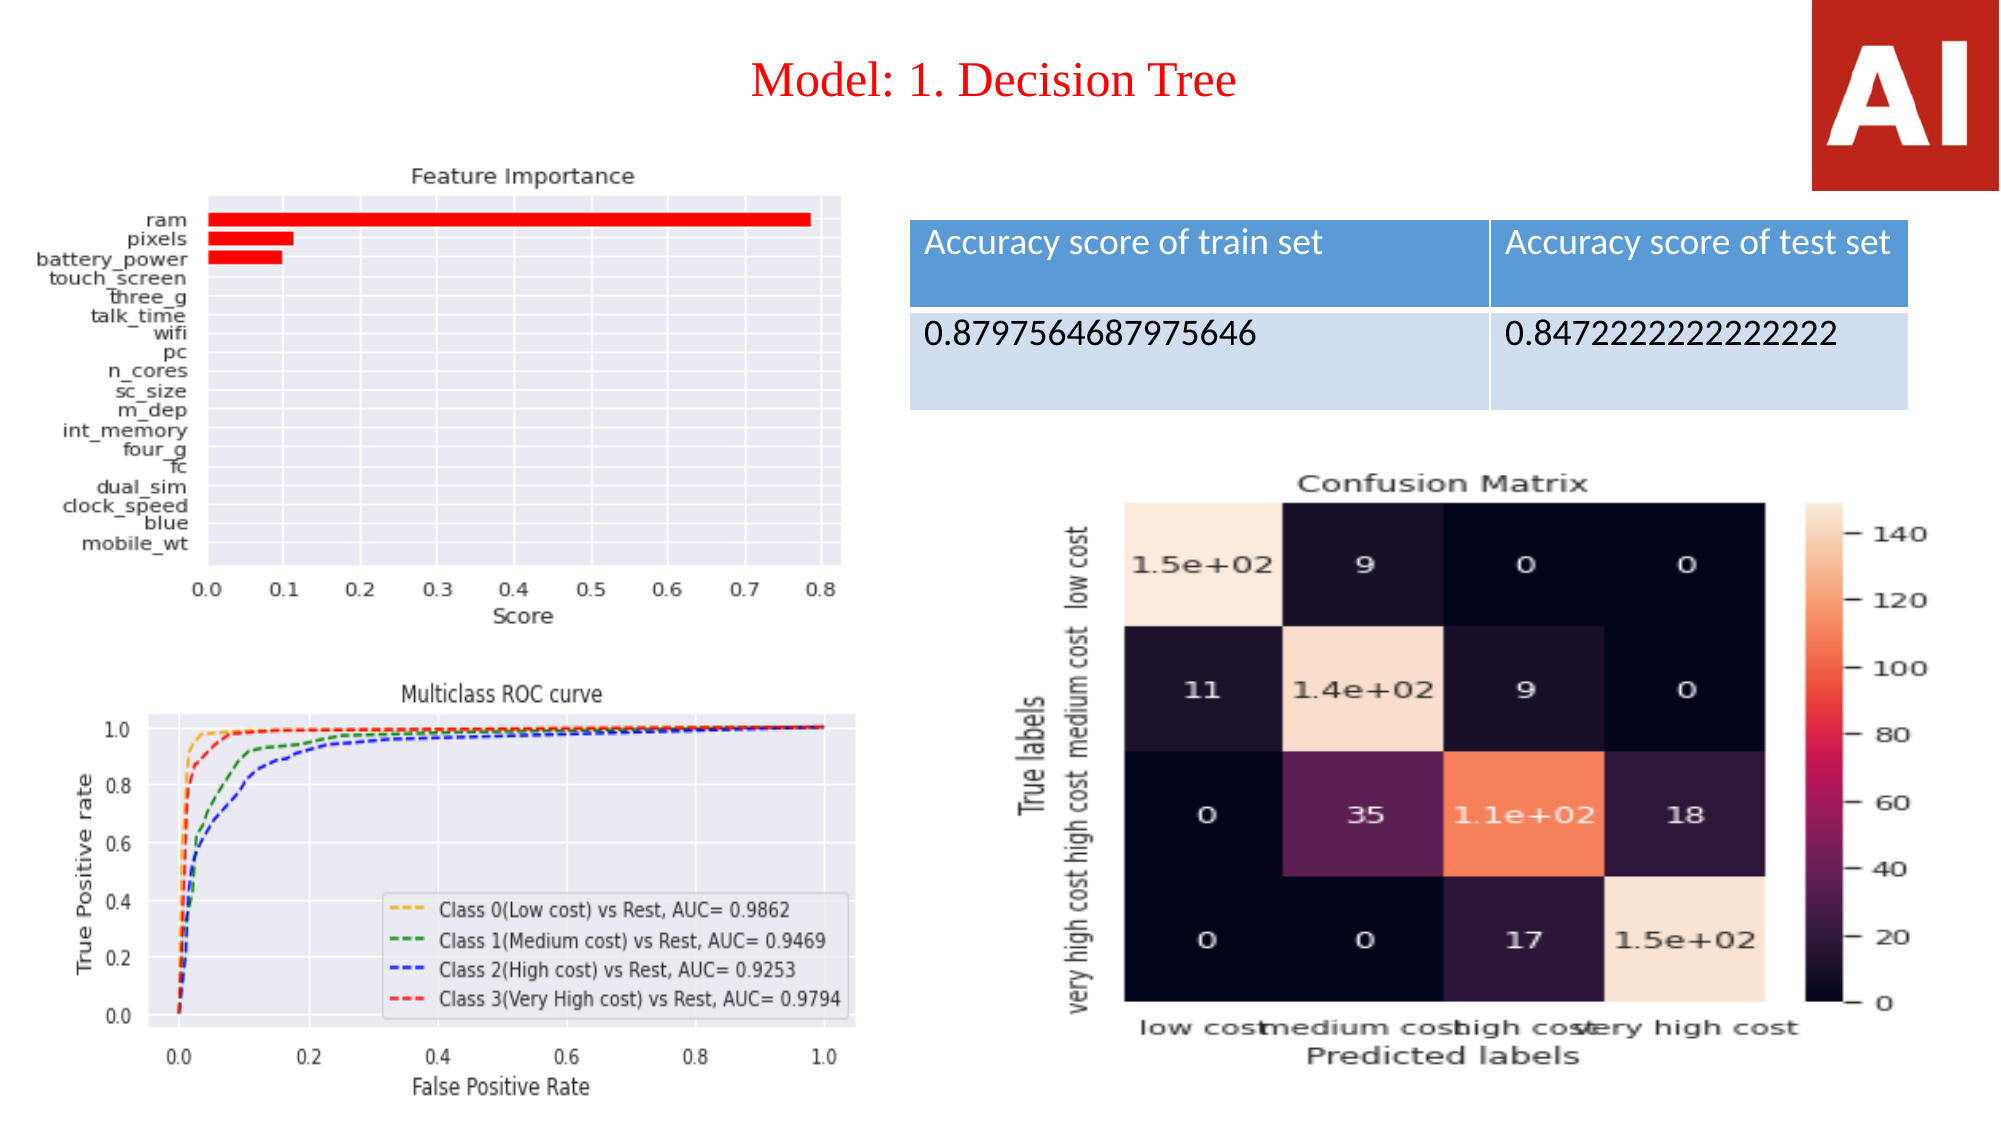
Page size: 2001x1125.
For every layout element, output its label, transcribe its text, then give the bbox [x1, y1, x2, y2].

picture [999, 461, 1953, 1083]
table_header Accuracy score of train set [910, 220, 1489, 307]
subtitle Model: 1. Decision Tree [23, 46, 1965, 1083]
table_header Accuracy score of test set [1491, 220, 1908, 307]
table_cell 0.8472222222222222 [1491, 313, 1908, 410]
picture [1809, 0, 2000, 191]
table_cell 0.8797564687975646 [910, 313, 1489, 410]
picture [22, 155, 853, 641]
picture [66, 670, 867, 1113]
